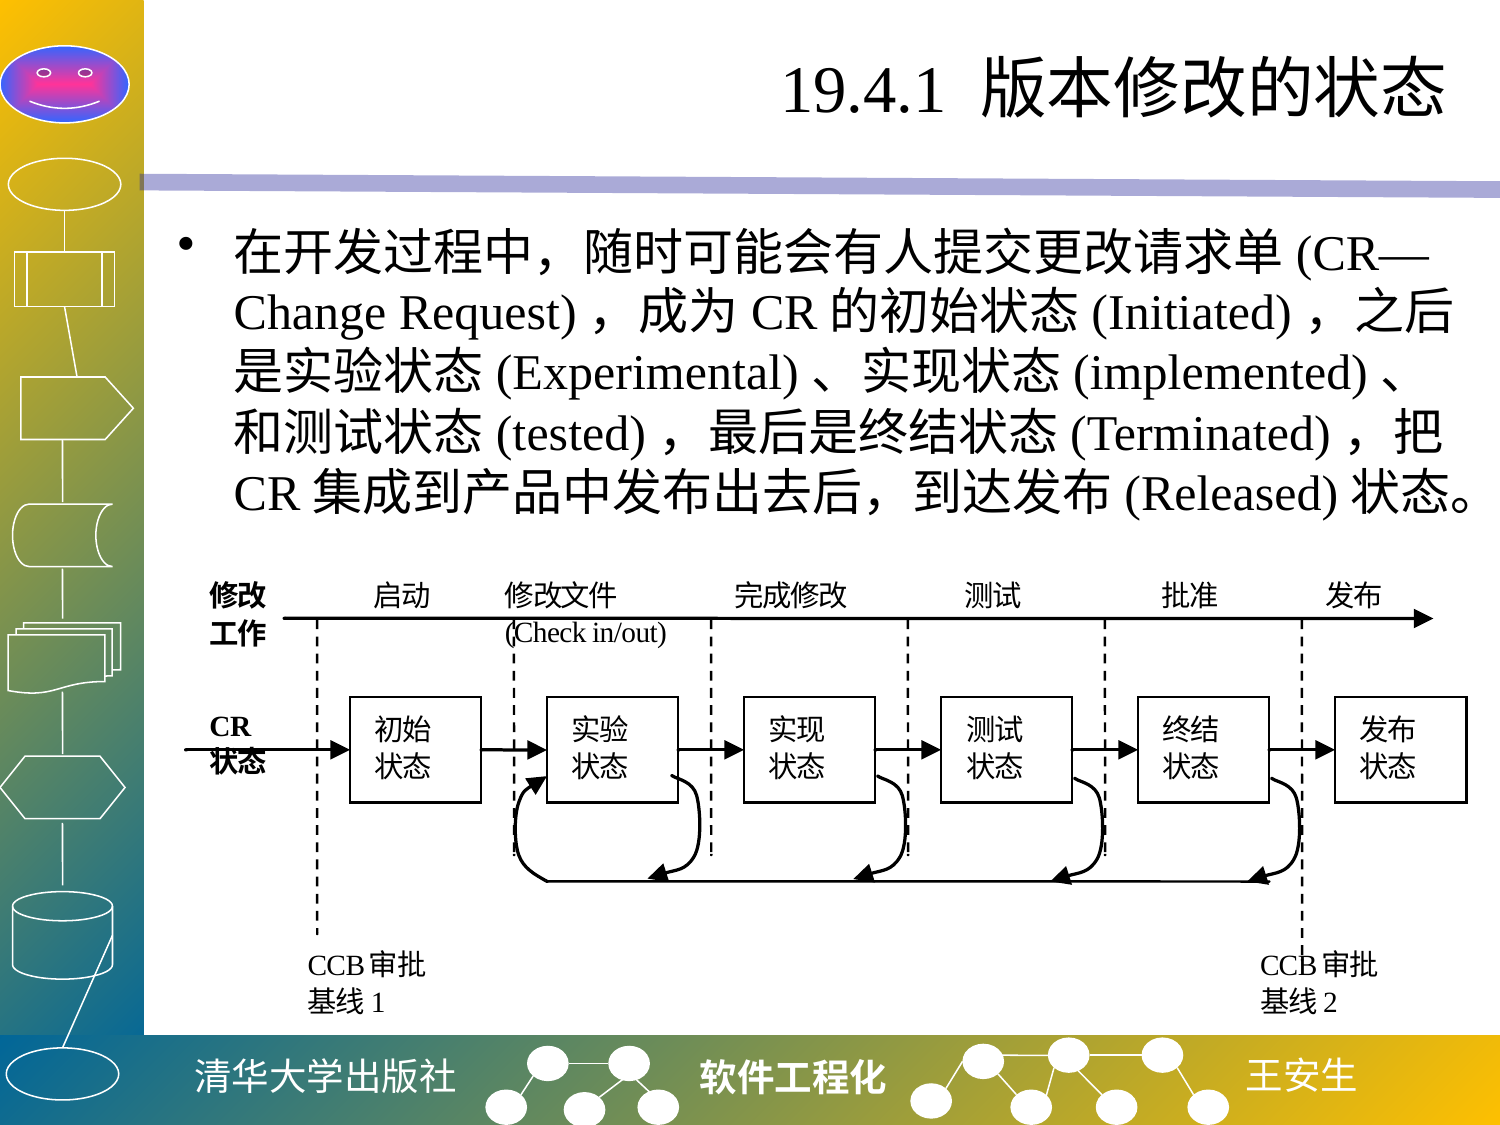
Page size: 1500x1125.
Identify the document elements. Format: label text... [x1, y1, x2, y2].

title 19.4.1 版本修改的状态 [187, 24, 1463, 147]
list 在开发过程中，随时可能会有人提交更改请求单(CR—Change Request)，成为CR的初始状态(Initiated)，之后是实验状态(Experimental)、实现状态(implemented)、和测试状态(tested)，最后是终结状态(Terminated)，把CR集成到产品中发布出去后，到达发布(Released)状态。 [162, 212, 1476, 529]
picture [114, 525, 1472, 1054]
